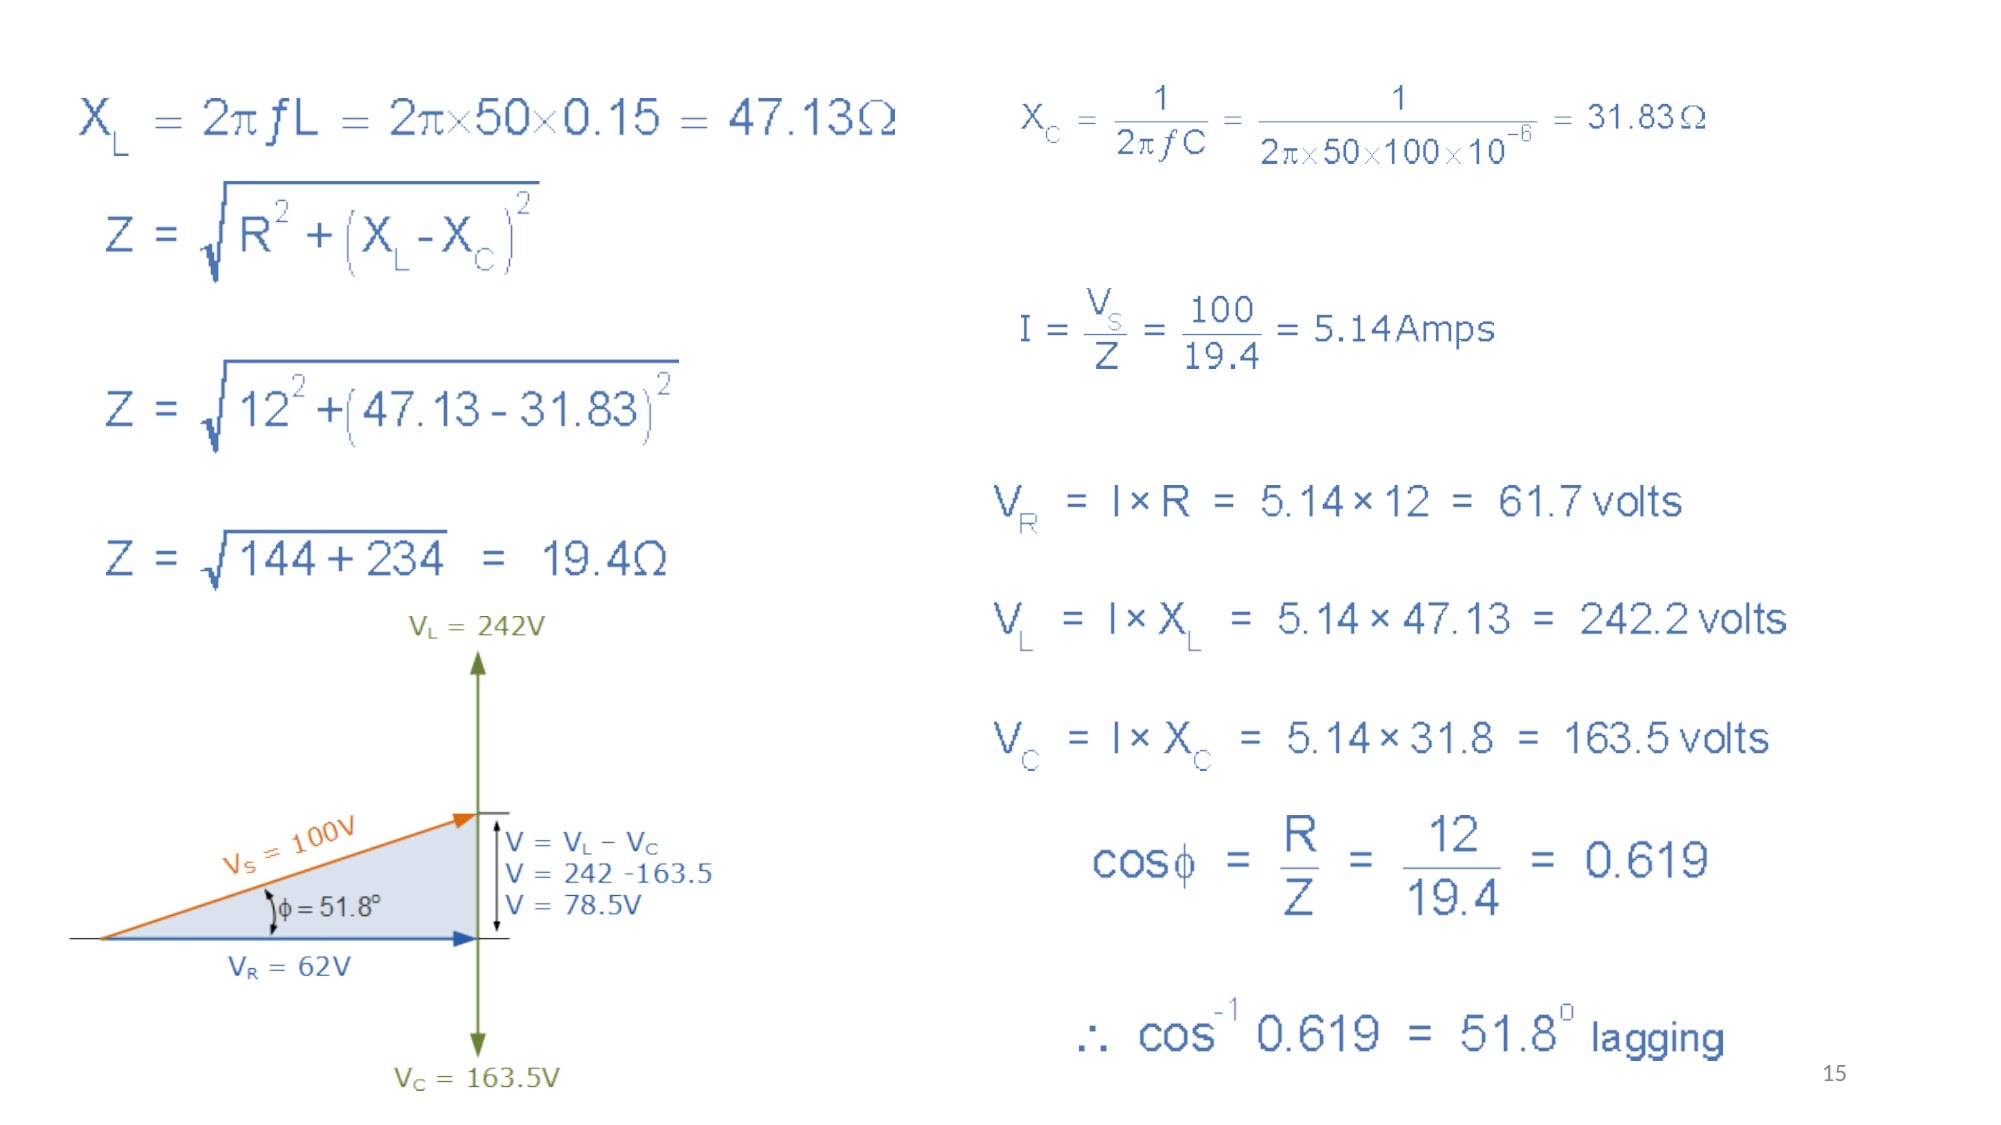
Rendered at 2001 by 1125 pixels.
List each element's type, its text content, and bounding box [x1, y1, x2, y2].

picture [994, 485, 1786, 771]
picture [79, 98, 895, 156]
picture [1079, 815, 1723, 1061]
picture [1021, 288, 1494, 369]
picture [106, 181, 679, 591]
text_box 15 [1819, 1054, 1850, 1087]
picture [69, 615, 713, 1091]
picture [1021, 85, 1705, 164]
